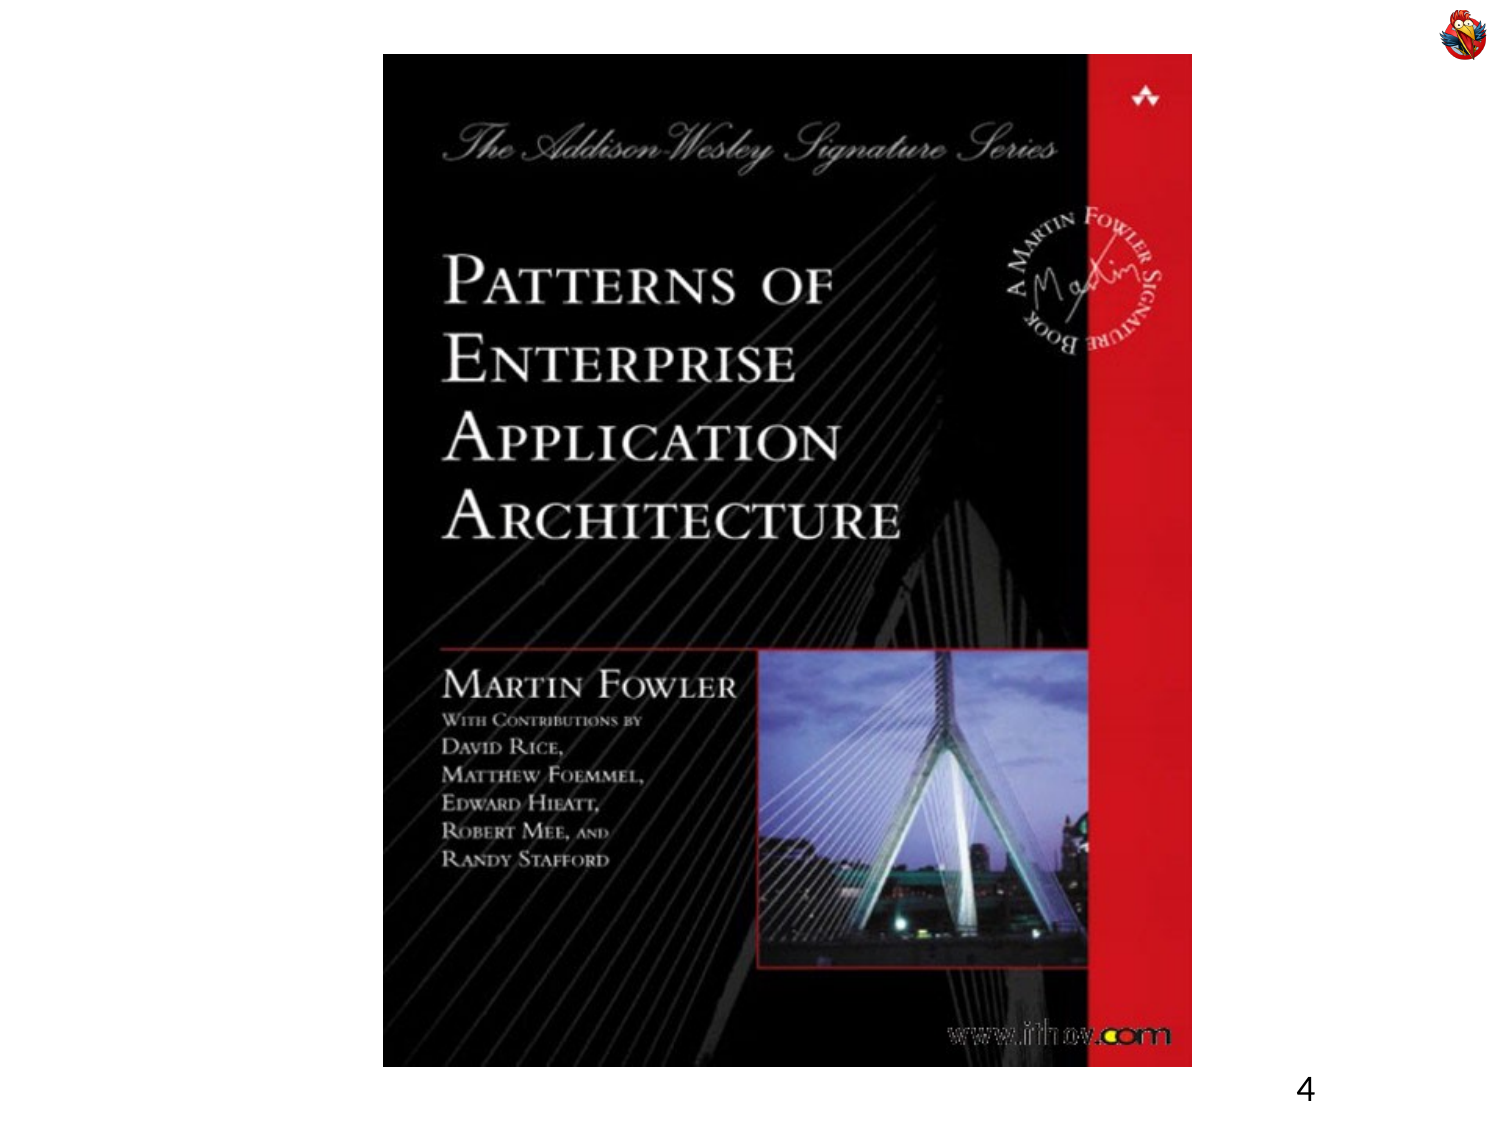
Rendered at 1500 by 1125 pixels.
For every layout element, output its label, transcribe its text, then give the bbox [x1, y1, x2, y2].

picture [383, 54, 1192, 1068]
picture [1439, 10, 1495, 60]
slide_number 4 [1281, 1056, 1430, 1117]
